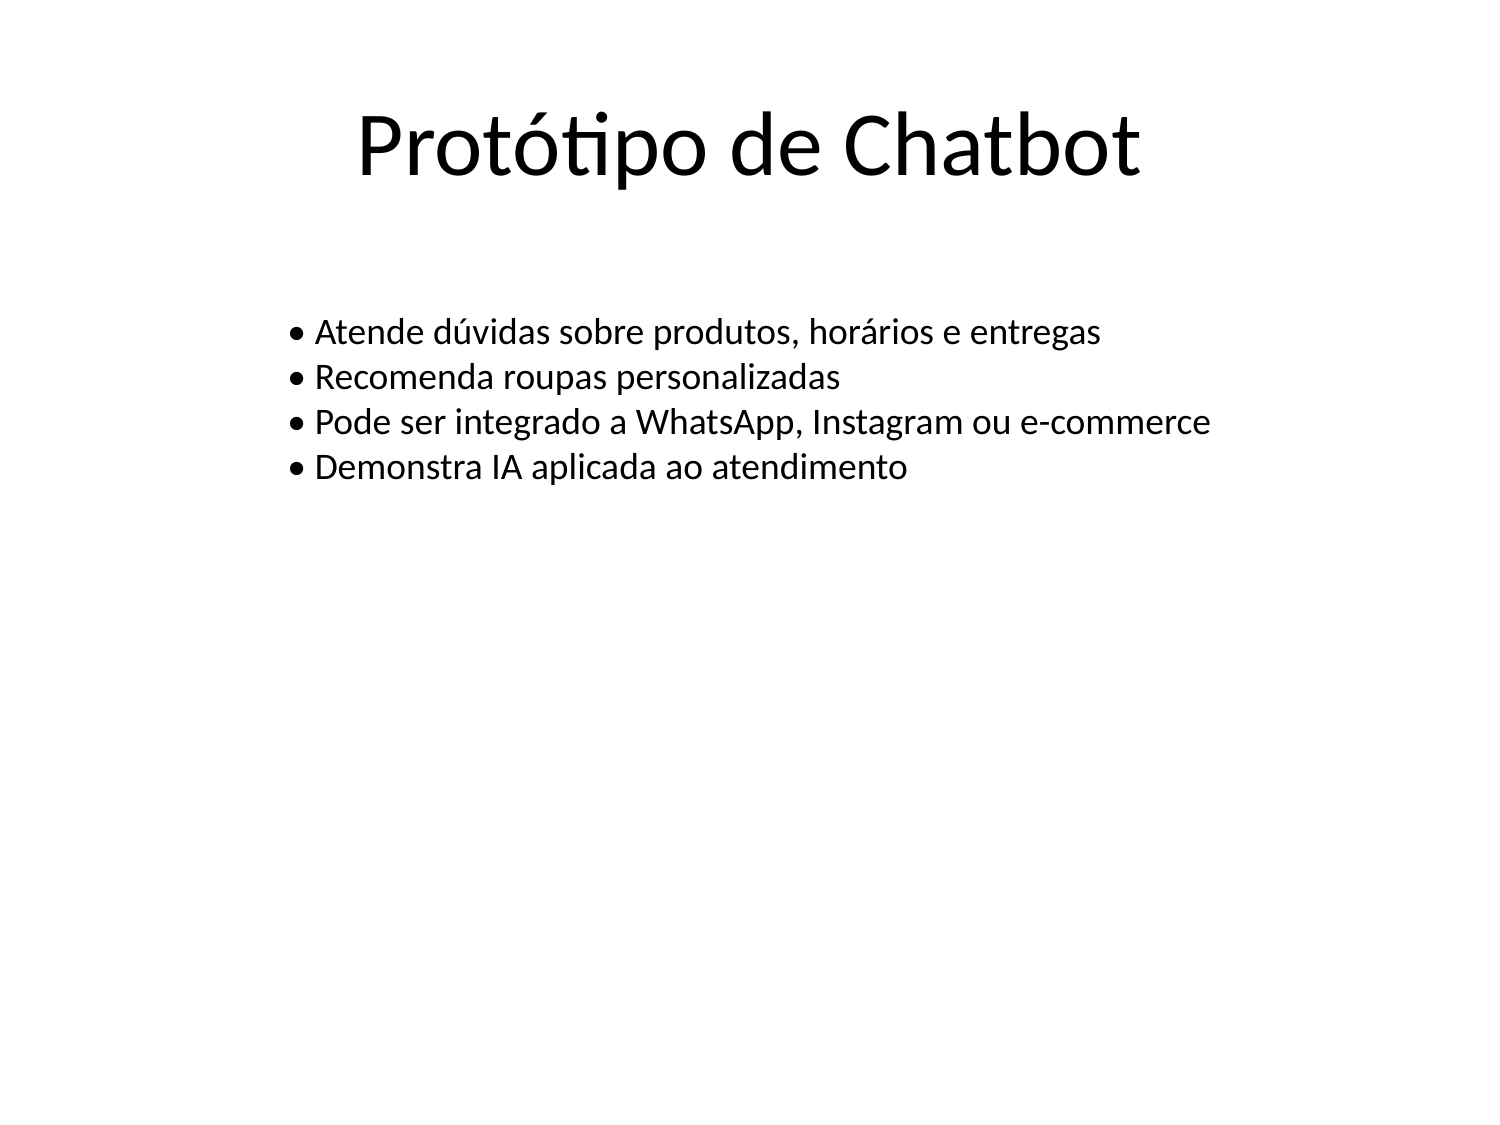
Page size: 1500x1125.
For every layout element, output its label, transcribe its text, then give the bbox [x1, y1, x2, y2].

text_box • Atende dúvidas sobre produtos, horários e entregas • Recomenda roupas personalizadas • Pode ser integrado a WhatsApp, Instagram ou e-commerce • Demonstra IA aplicada ao atendimento [272, 299, 1228, 495]
title Protótipo de Chatbot [75, 45, 1425, 233]
